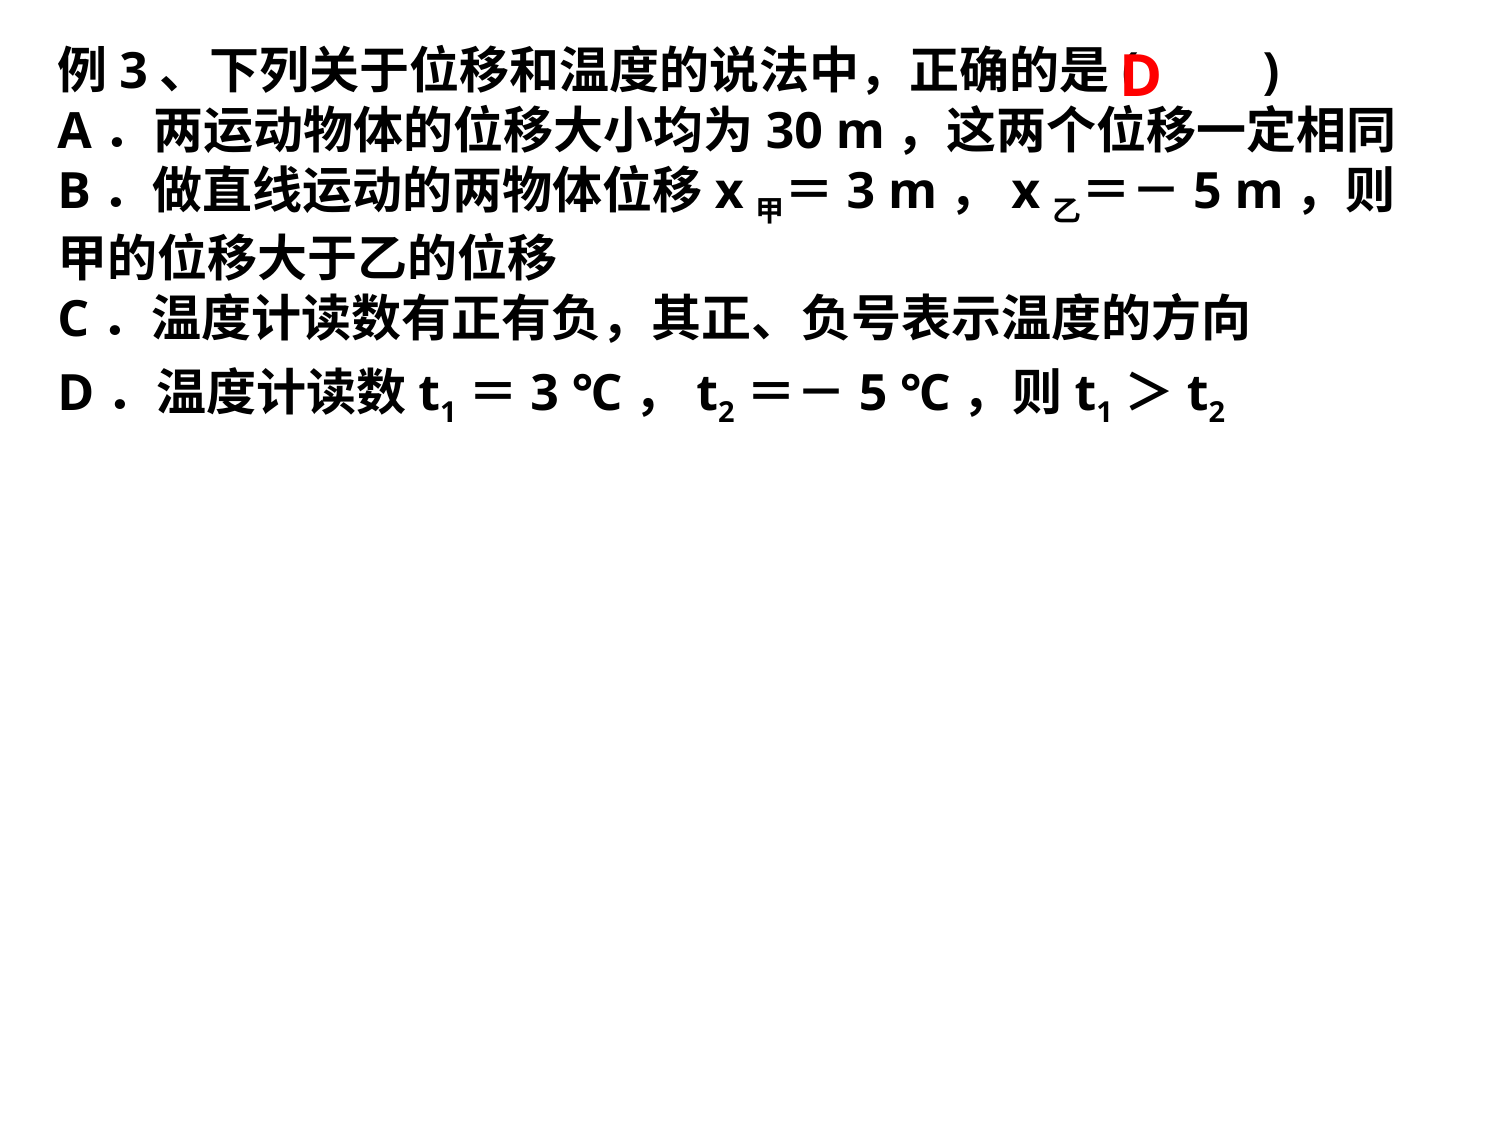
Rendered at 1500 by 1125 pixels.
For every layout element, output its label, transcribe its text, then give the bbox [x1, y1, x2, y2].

text_box 例3、下列关于位移和温度的说法中，正确的是( ) A．两运动物体的位移大小均为30 m，这两个位移一定相同 B．做直线运动的两物体位移x甲＝3 m，x乙＝－5 m，则甲的位移大于乙的位移 C．温度计读数有正有负，其正、负号表示温度的方向 D．温度计读数t1＝3 ℃，t2＝－5 ℃，则t1＞t2 [42, 31, 1439, 436]
text_box D [1104, 31, 1221, 109]
